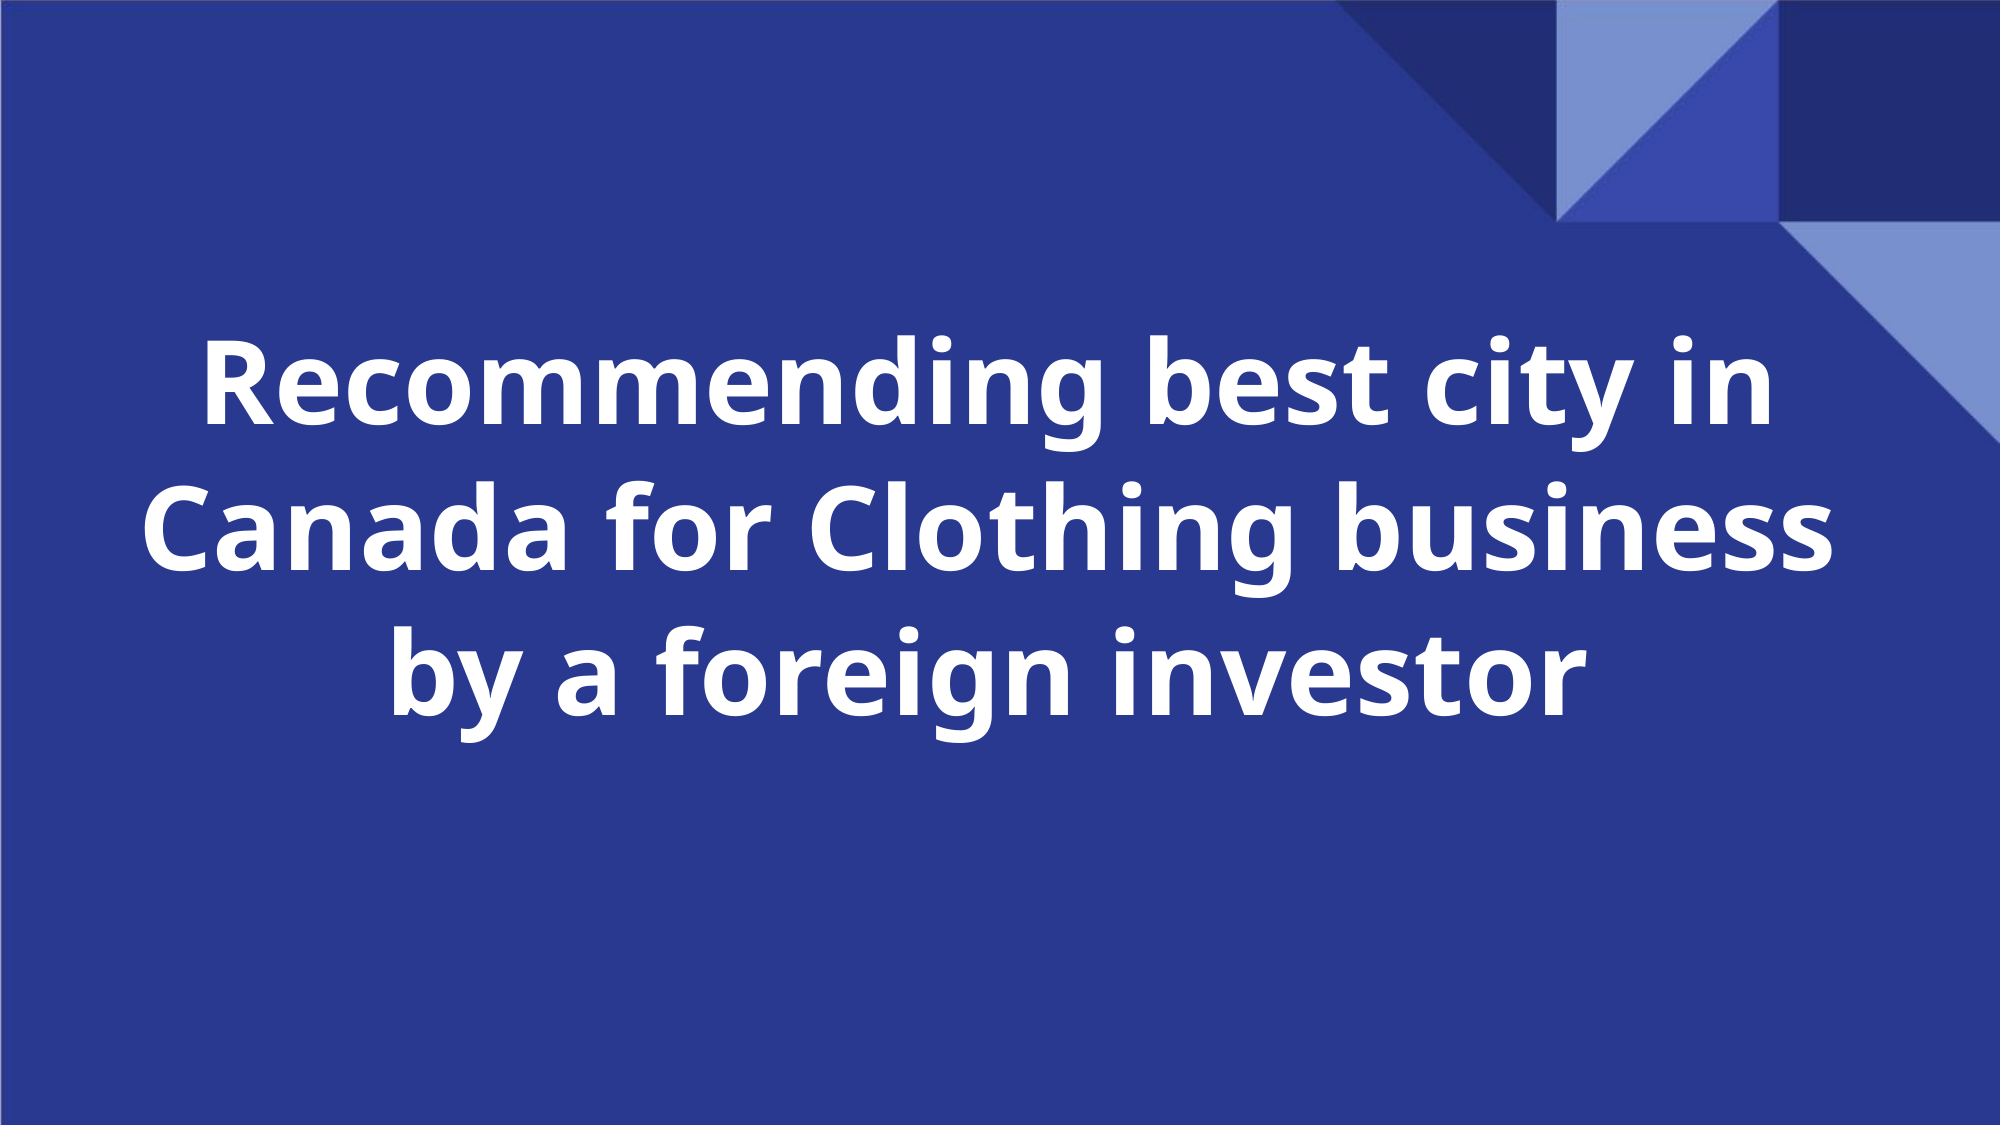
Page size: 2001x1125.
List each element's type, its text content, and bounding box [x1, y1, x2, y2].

text_box [0, 0, 2000, 1125]
text_box Recommending best city in Canada for Clothing business by a foreign investor [75, 302, 1900, 1004]
